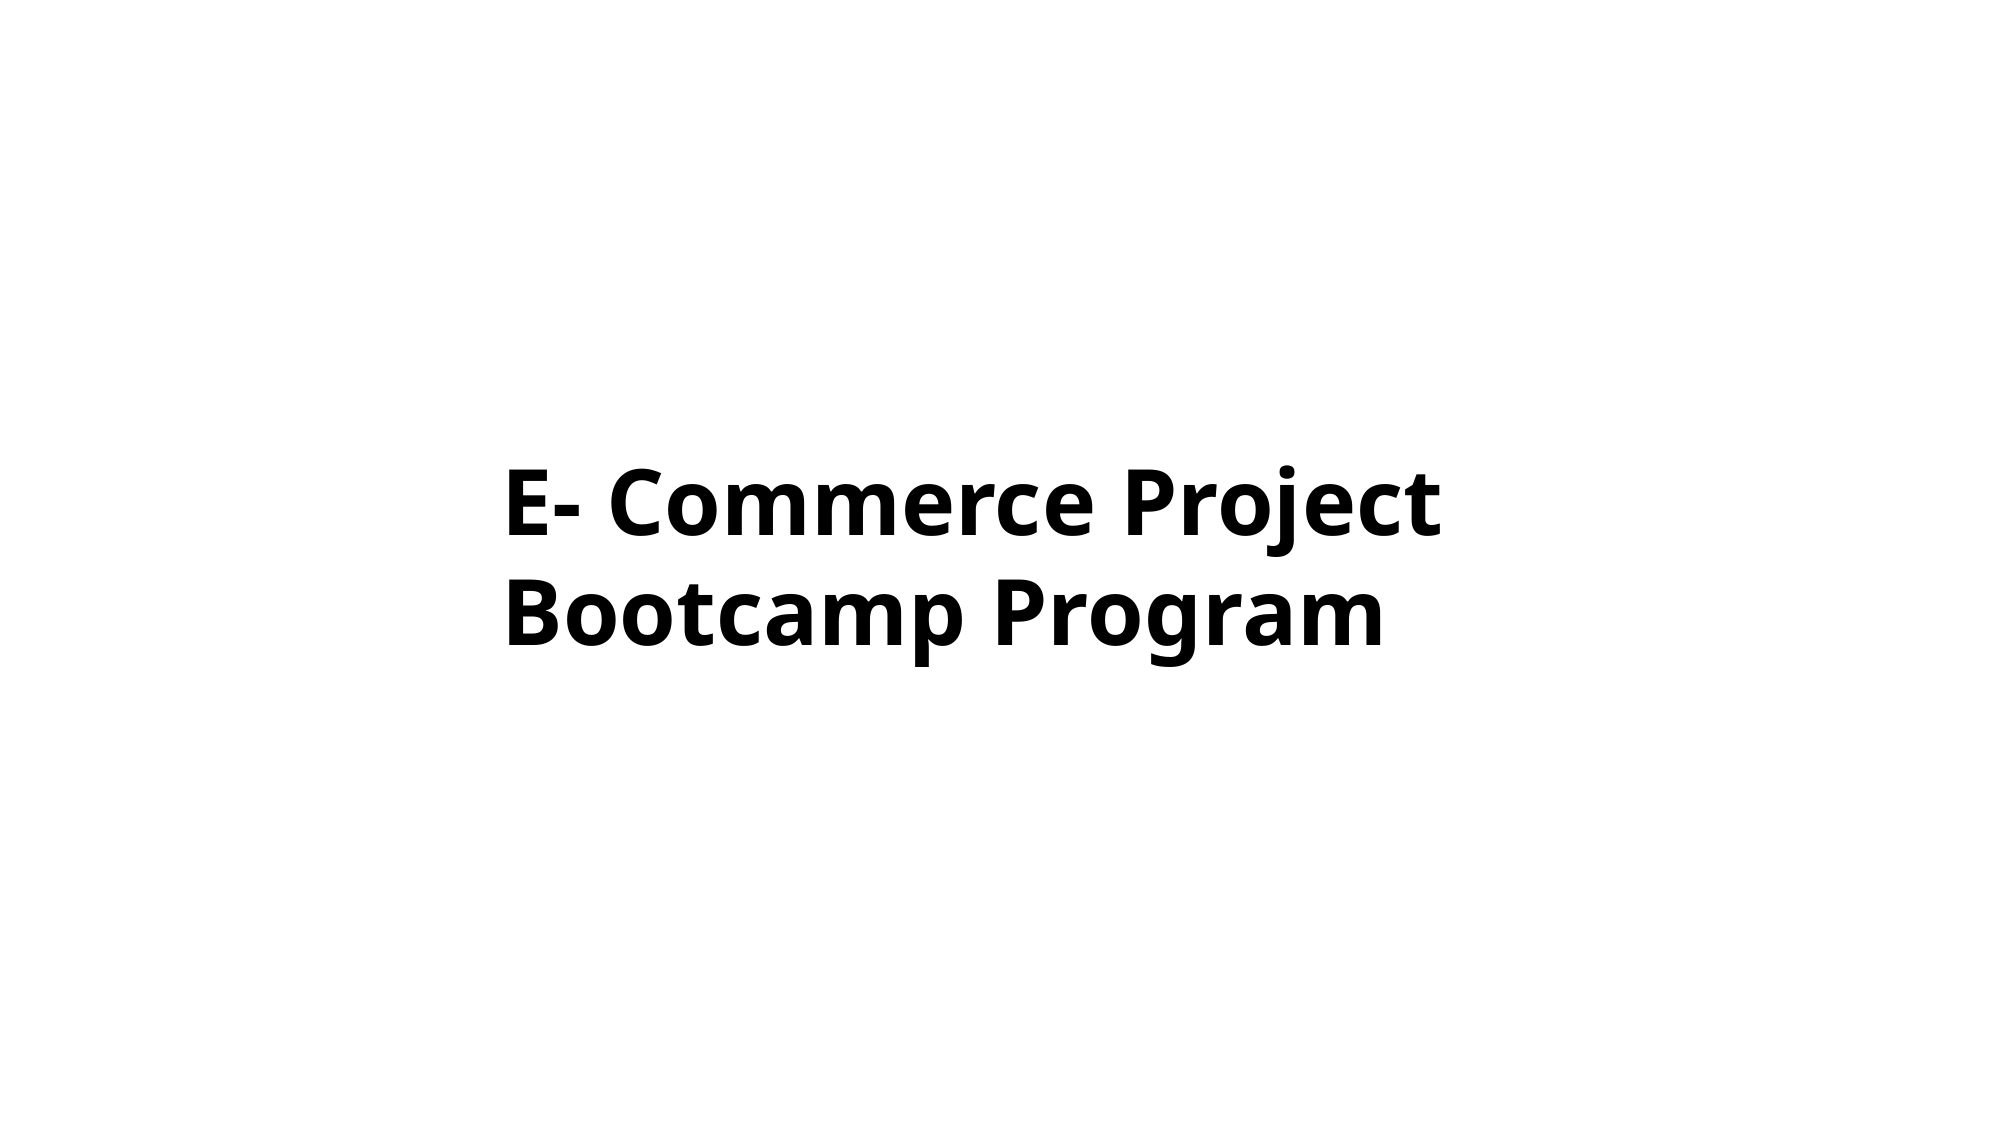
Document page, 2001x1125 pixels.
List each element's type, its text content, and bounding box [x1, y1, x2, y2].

text_box E- Commerce Project Bootcamp Program [486, 436, 1552, 671]
